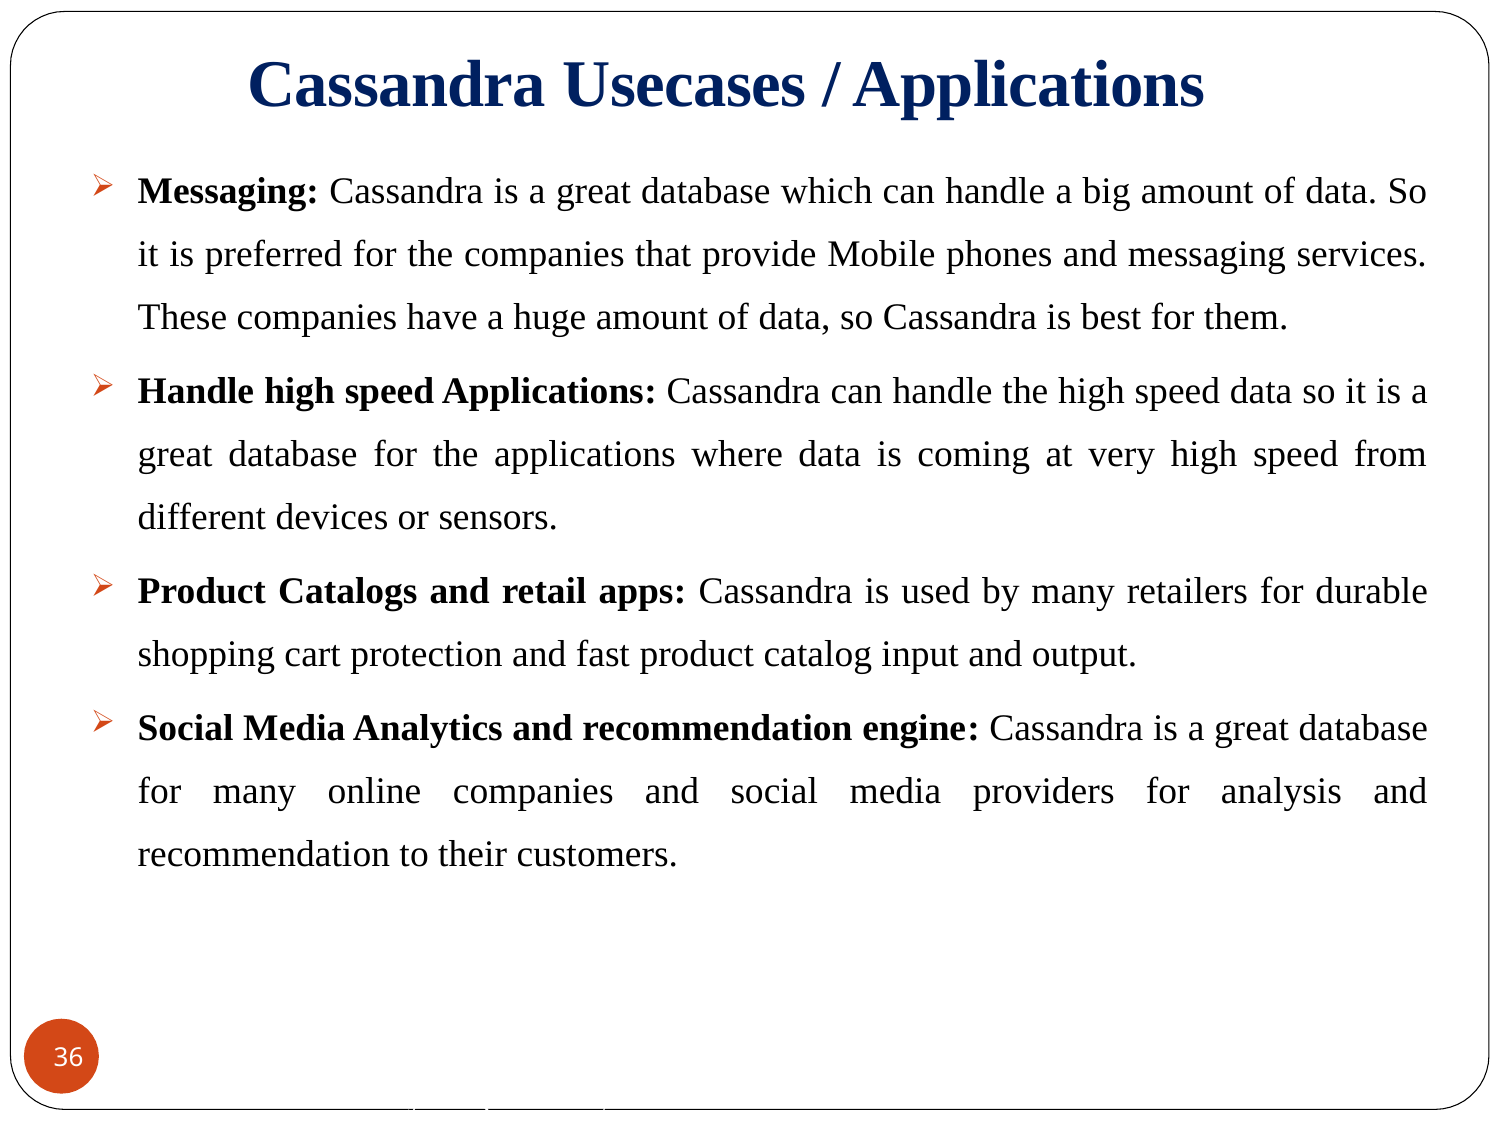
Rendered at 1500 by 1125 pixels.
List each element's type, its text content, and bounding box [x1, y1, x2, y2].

text_box [23, 1018, 96, 1094]
footer CREDITS: Jimmy Lin (University of Maryland) [187, 1081, 718, 1125]
text_box Messaging: Cassandra is a great database which can handle a big amount of data. So it is preferred for the companies that provide Mobile phones and messaging services. These companies have a huge amount of data, so Cassandra is best for them. Handle high speed Applications: Cassandra can handle the high speed data so it is a great database for the applications where data is coming at very high speed from different devices or sensors. Product Catalogs and retail apps: Cassandra is used by many retailers for durable shopping cart protection and fast product catalog input and output. Social Media Analytics and recommendation engine: Cassandra is a great database for many online companies and social media providers for analysis and recommendation to their customers. [88, 137, 1429, 875]
title Cassandra Usecases / Applications [75, 37, 1376, 228]
text_box [47, 1040, 96, 1076]
